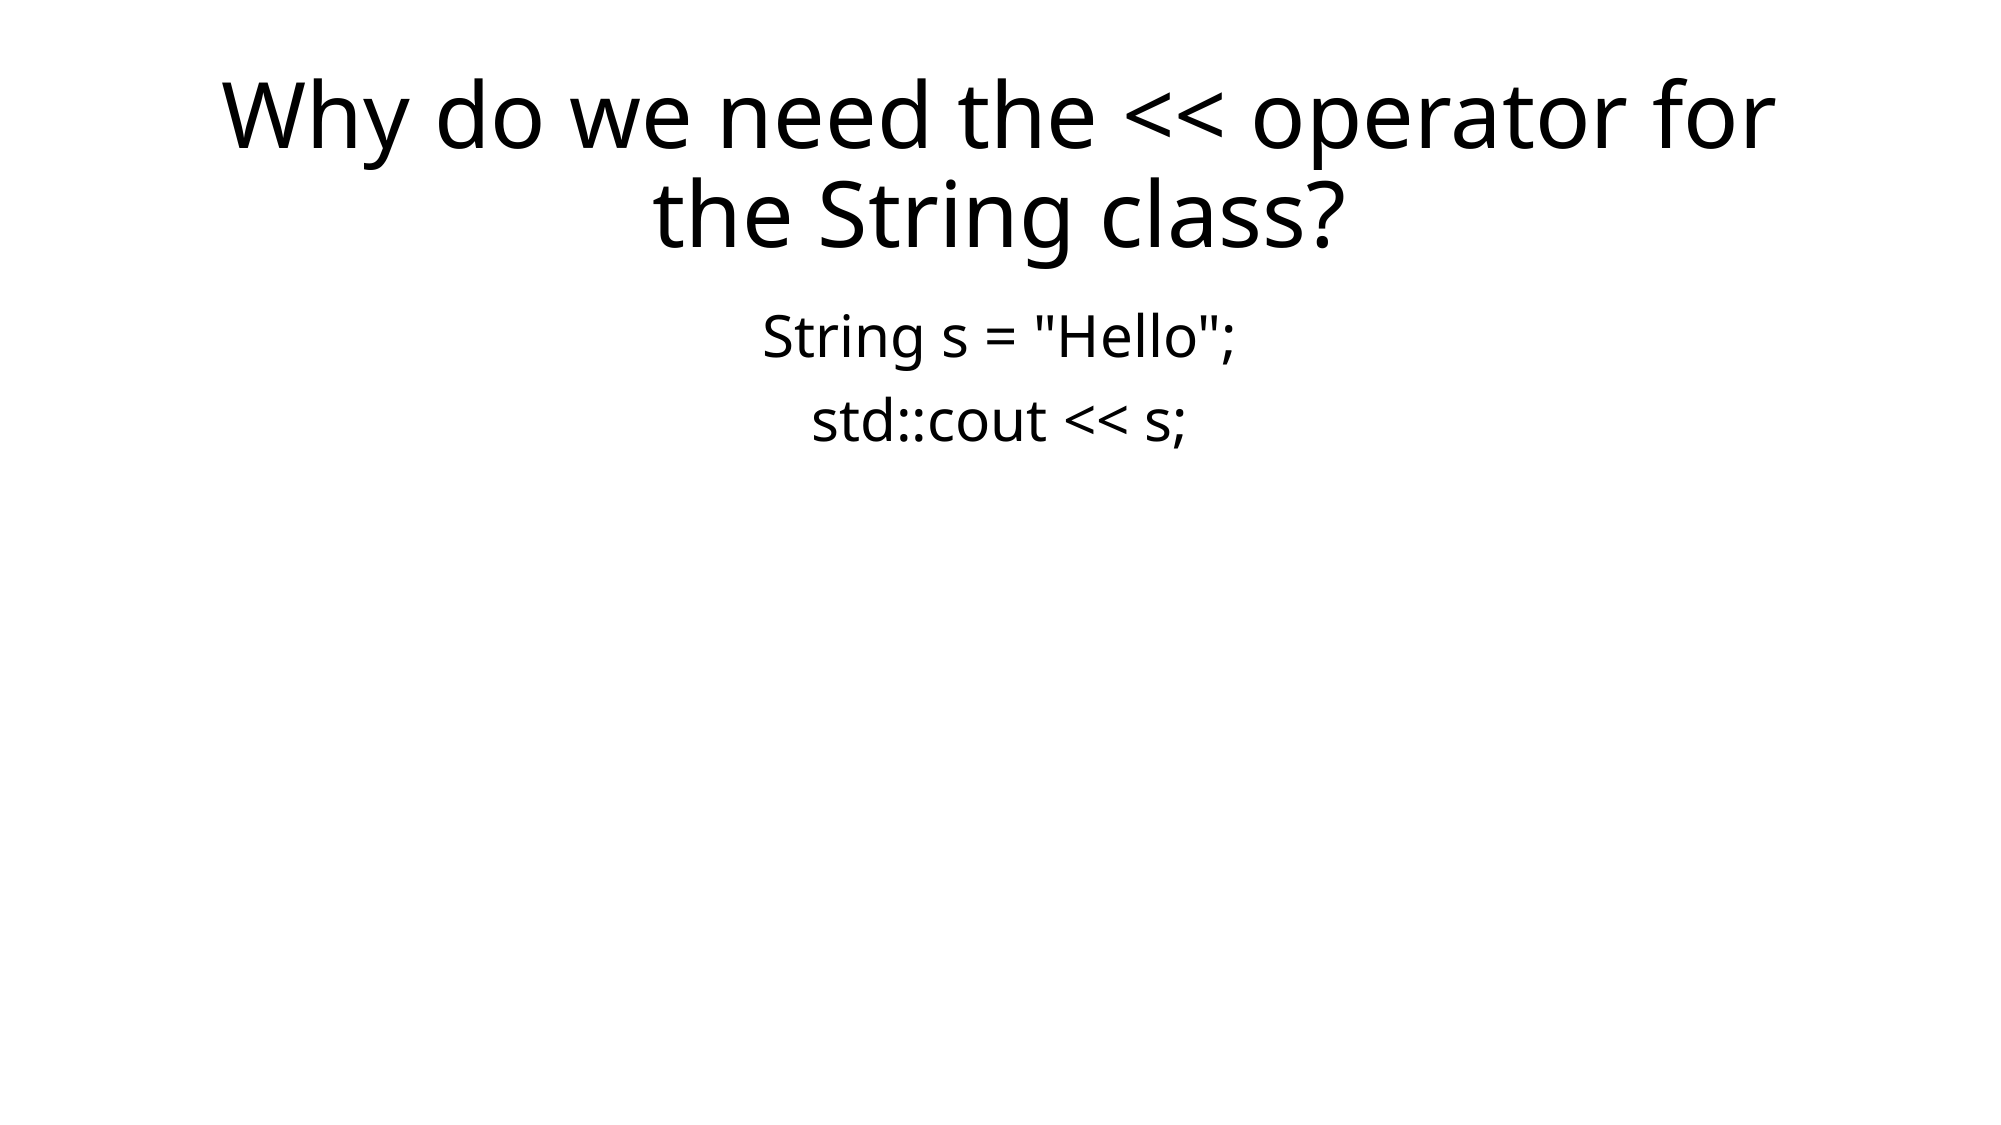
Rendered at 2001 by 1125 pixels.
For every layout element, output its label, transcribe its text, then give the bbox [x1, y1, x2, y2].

list String s = "Hello"; std::cout << s; [137, 299, 1863, 1014]
title Why do we need the << operator for the String class? [137, 59, 1863, 278]
